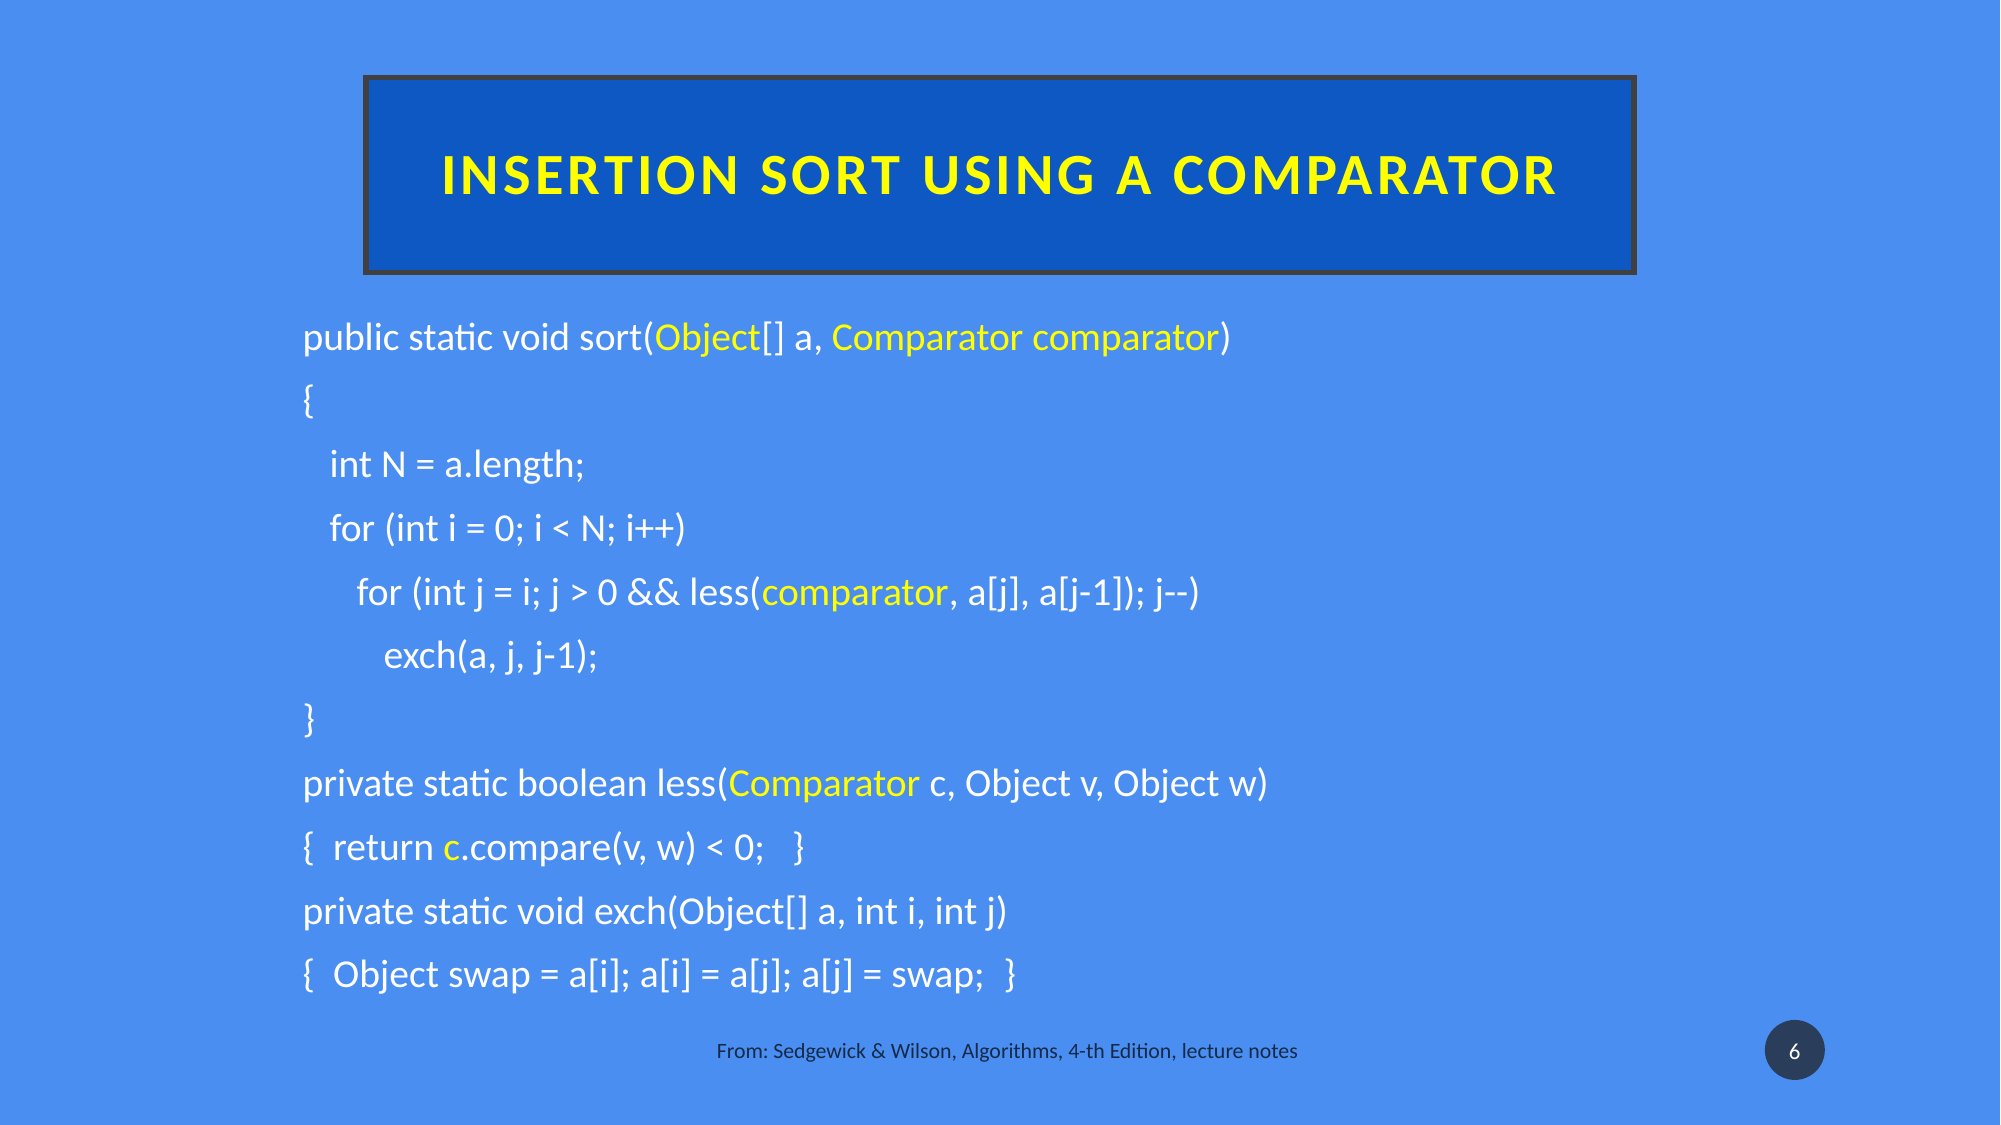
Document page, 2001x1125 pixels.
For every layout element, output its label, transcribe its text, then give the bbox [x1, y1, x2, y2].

title insertion sort using a Comparator [363, 75, 1637, 275]
slide_number 6 [1764, 1019, 1825, 1080]
footer From: Sedgewick & Wilson, Algorithms, 4-th Edition, lecture notes [701, 1023, 1375, 1076]
list public static void sort(Object[] a, Comparator comparator) { int N = a.length; for (int i = 0; i < N; i++) for (int j = i; j > 0 && less(comparator, a[j], a[j-1]); j--) exch(a, j, j-1); } private static boolean less(Comparator c, Object v, Object w) { return c.compare(v, w) < 0; } private static void exch(Object[] a, int i, int j) { Object swap = a[i]; a[i] = a[j]; a[j] = swap; } [287, 303, 1735, 1006]
